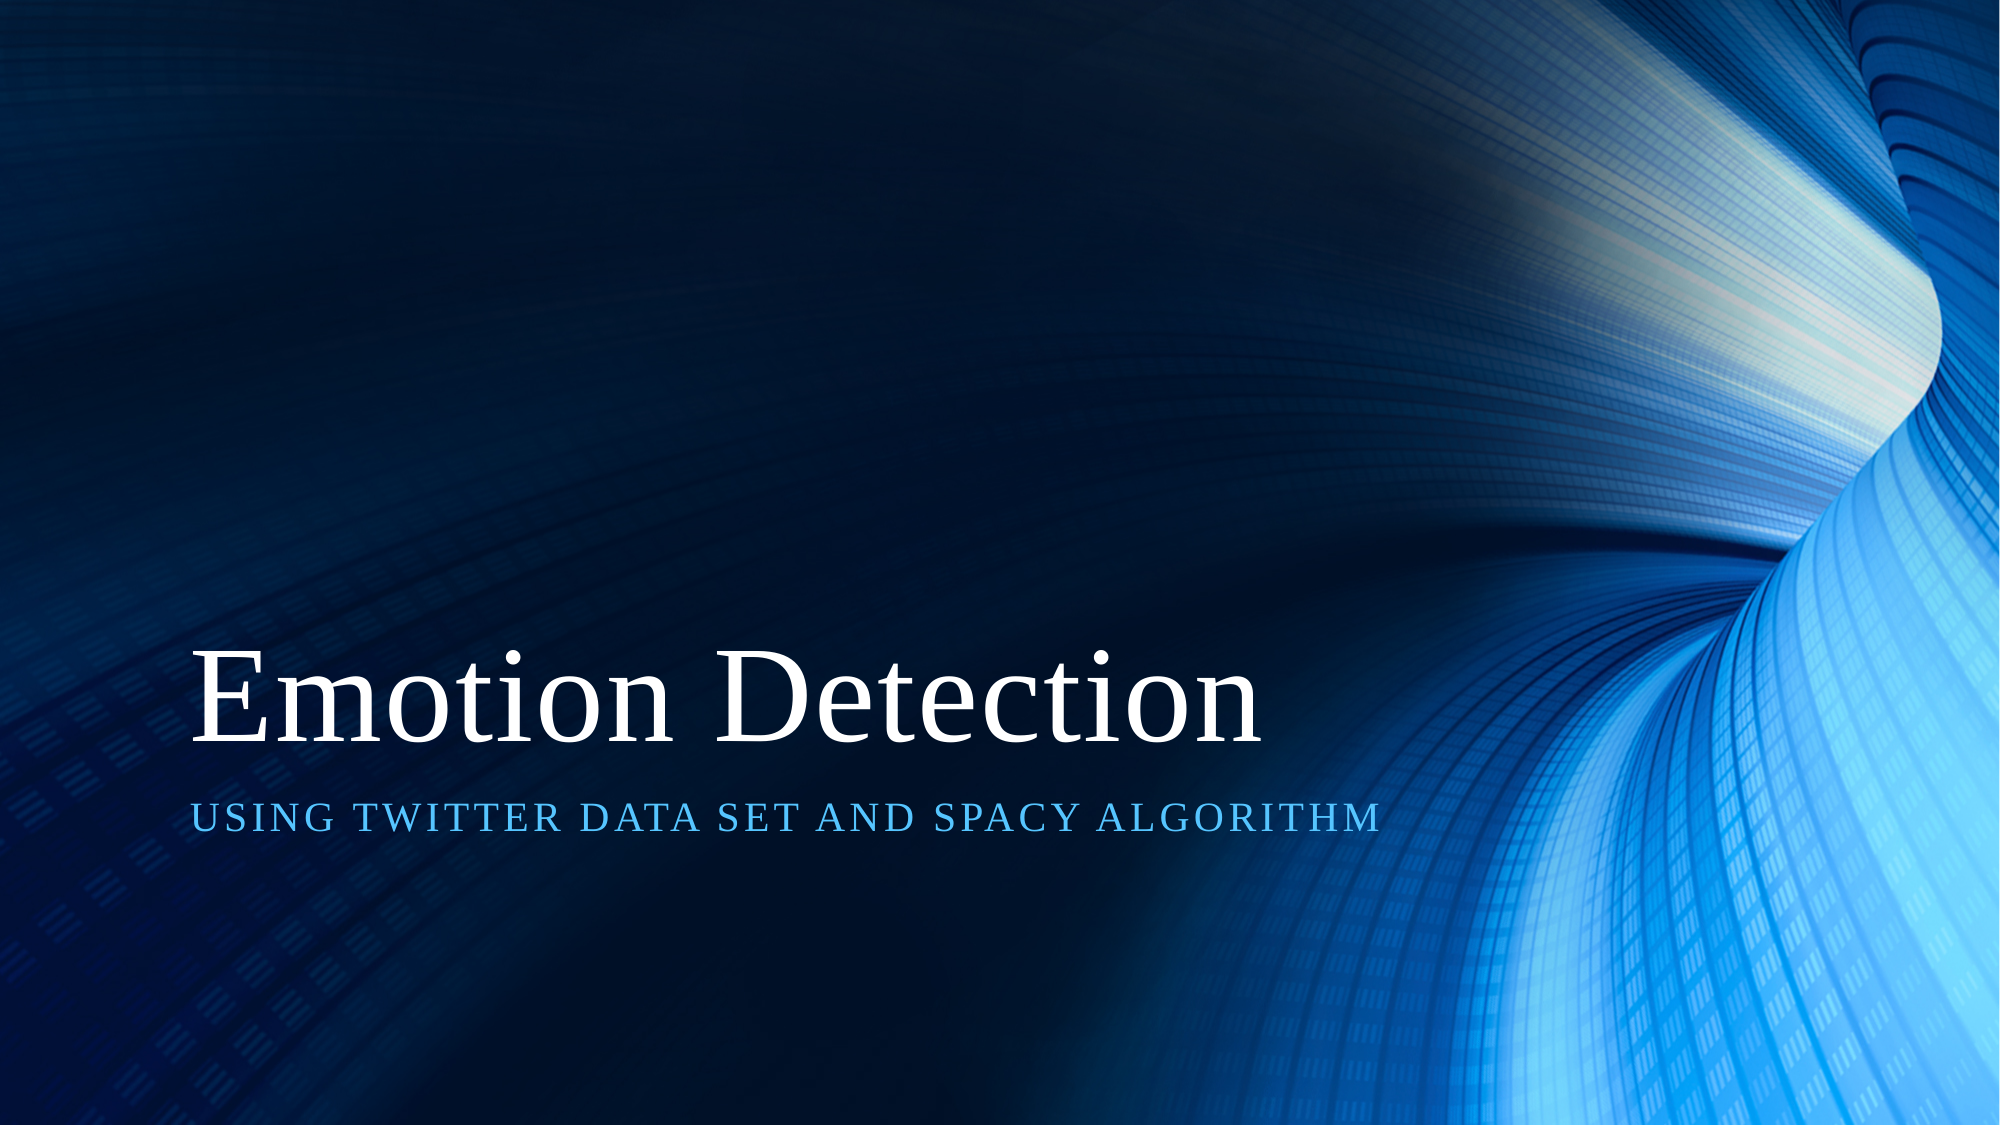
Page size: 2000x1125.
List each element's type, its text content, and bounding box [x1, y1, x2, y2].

subtitle Using twitter data set and spacy algorithm [174, 787, 1525, 988]
title Emotion Detection [174, 299, 1525, 775]
picture [0, 0, 2000, 1125]
